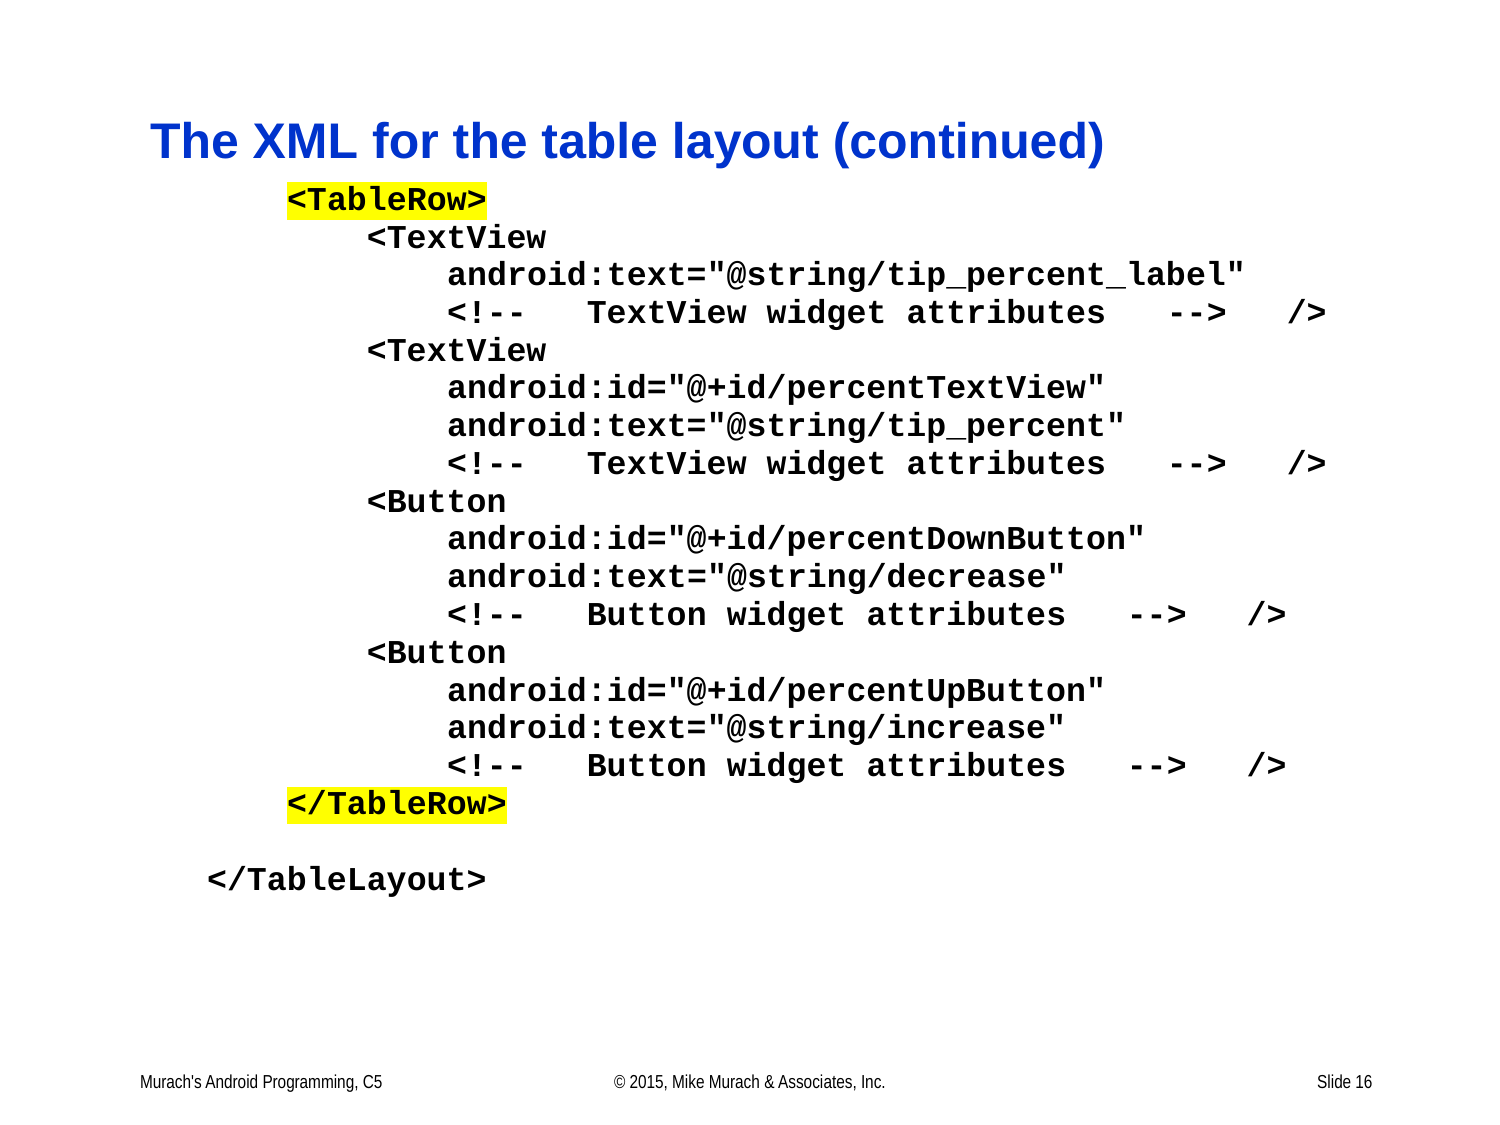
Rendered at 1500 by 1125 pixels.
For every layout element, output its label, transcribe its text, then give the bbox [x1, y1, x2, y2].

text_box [149, 112, 1343, 992]
slide_number Murach's Android Programming, C5 [125, 1025, 450, 1100]
slide_number Slide 16 [1074, 1025, 1388, 1100]
footer © 2015, Mike Murach & Associates, Inc. [474, 1025, 1025, 1100]
